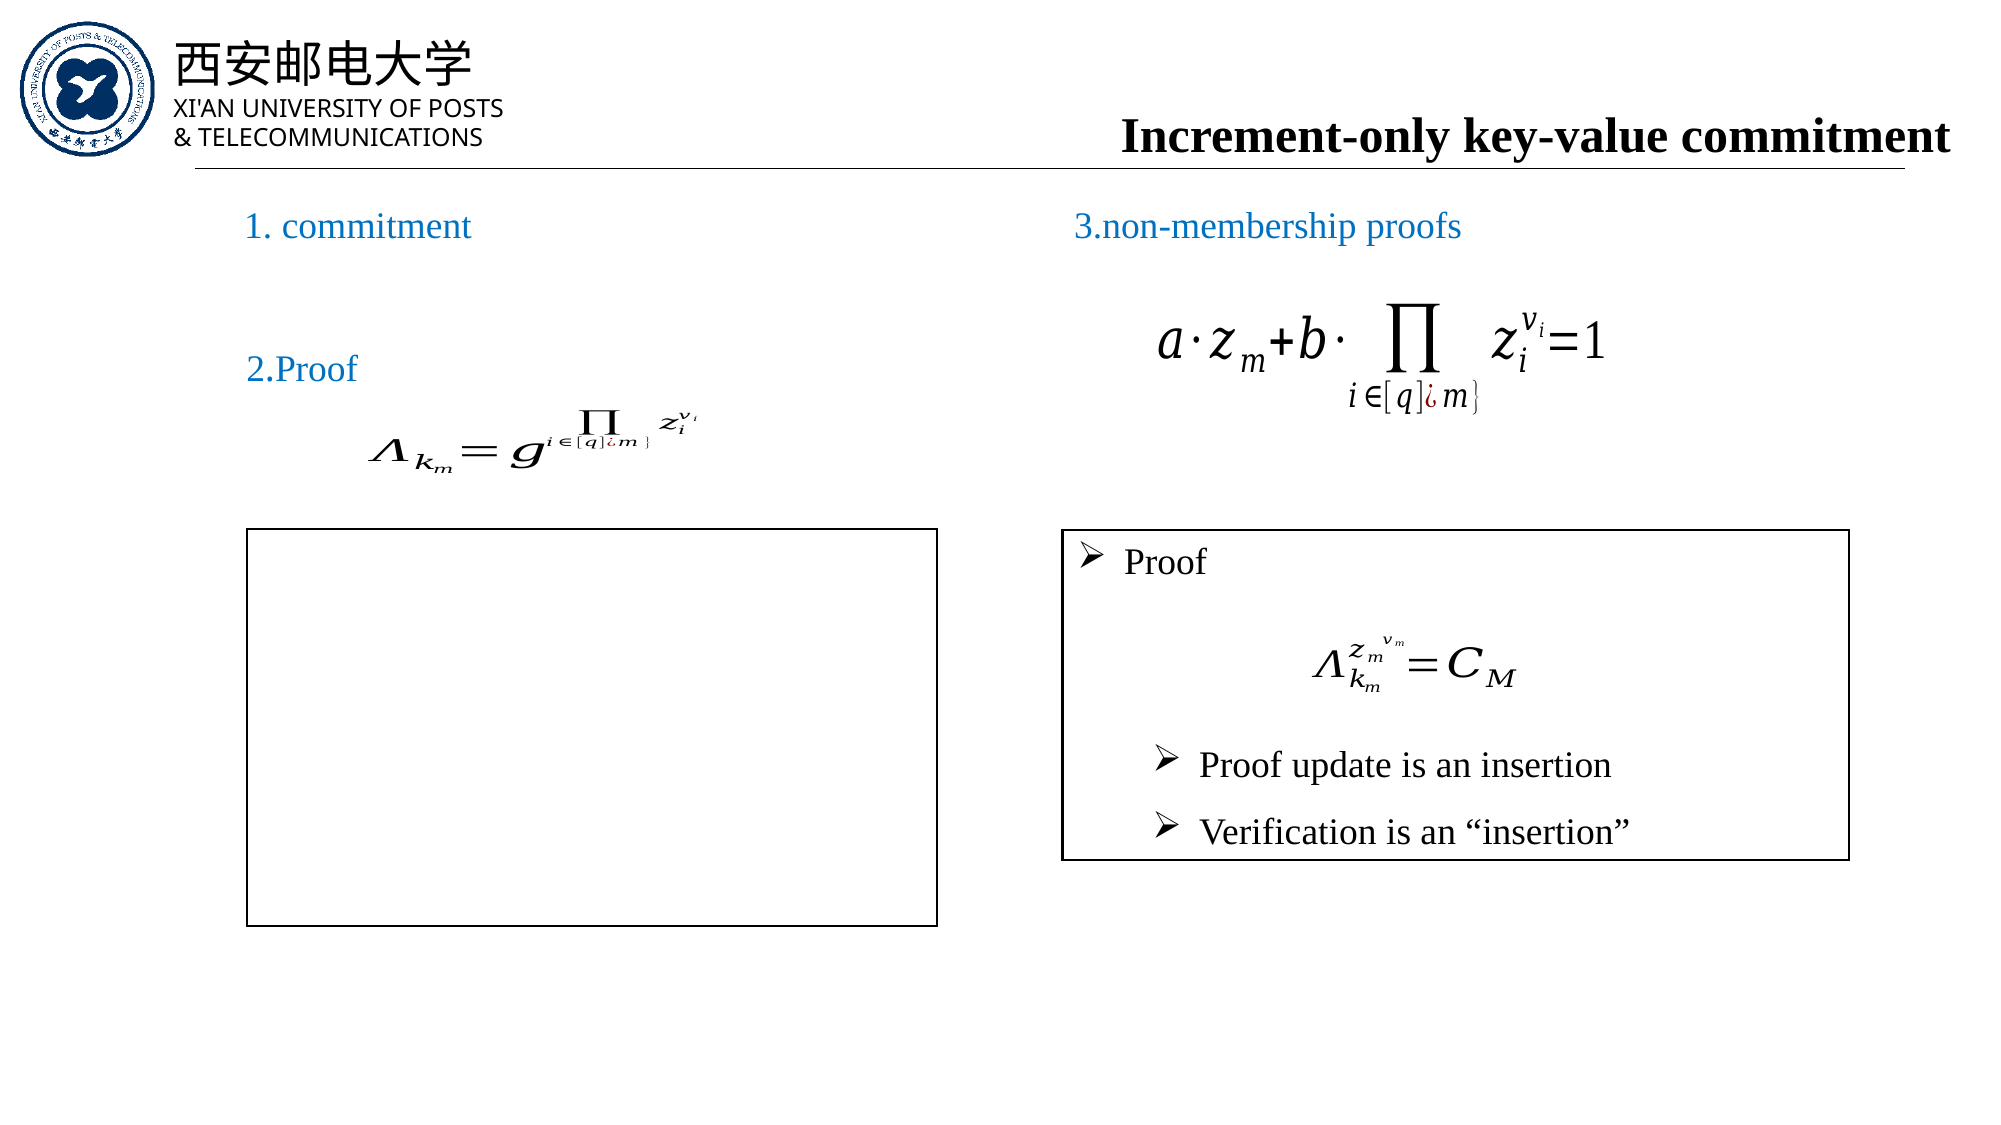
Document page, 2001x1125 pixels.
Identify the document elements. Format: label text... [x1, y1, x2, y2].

text_box 3.non-membership proofs [1049, 194, 1599, 254]
text_box Increment-only key-value commitment [1105, 95, 1972, 170]
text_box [15, 17, 607, 161]
text_box Proof Proof update is an insertion Verification is an “insertion” [1061, 529, 1850, 861]
text_box 2.Proof [231, 327, 1232, 451]
